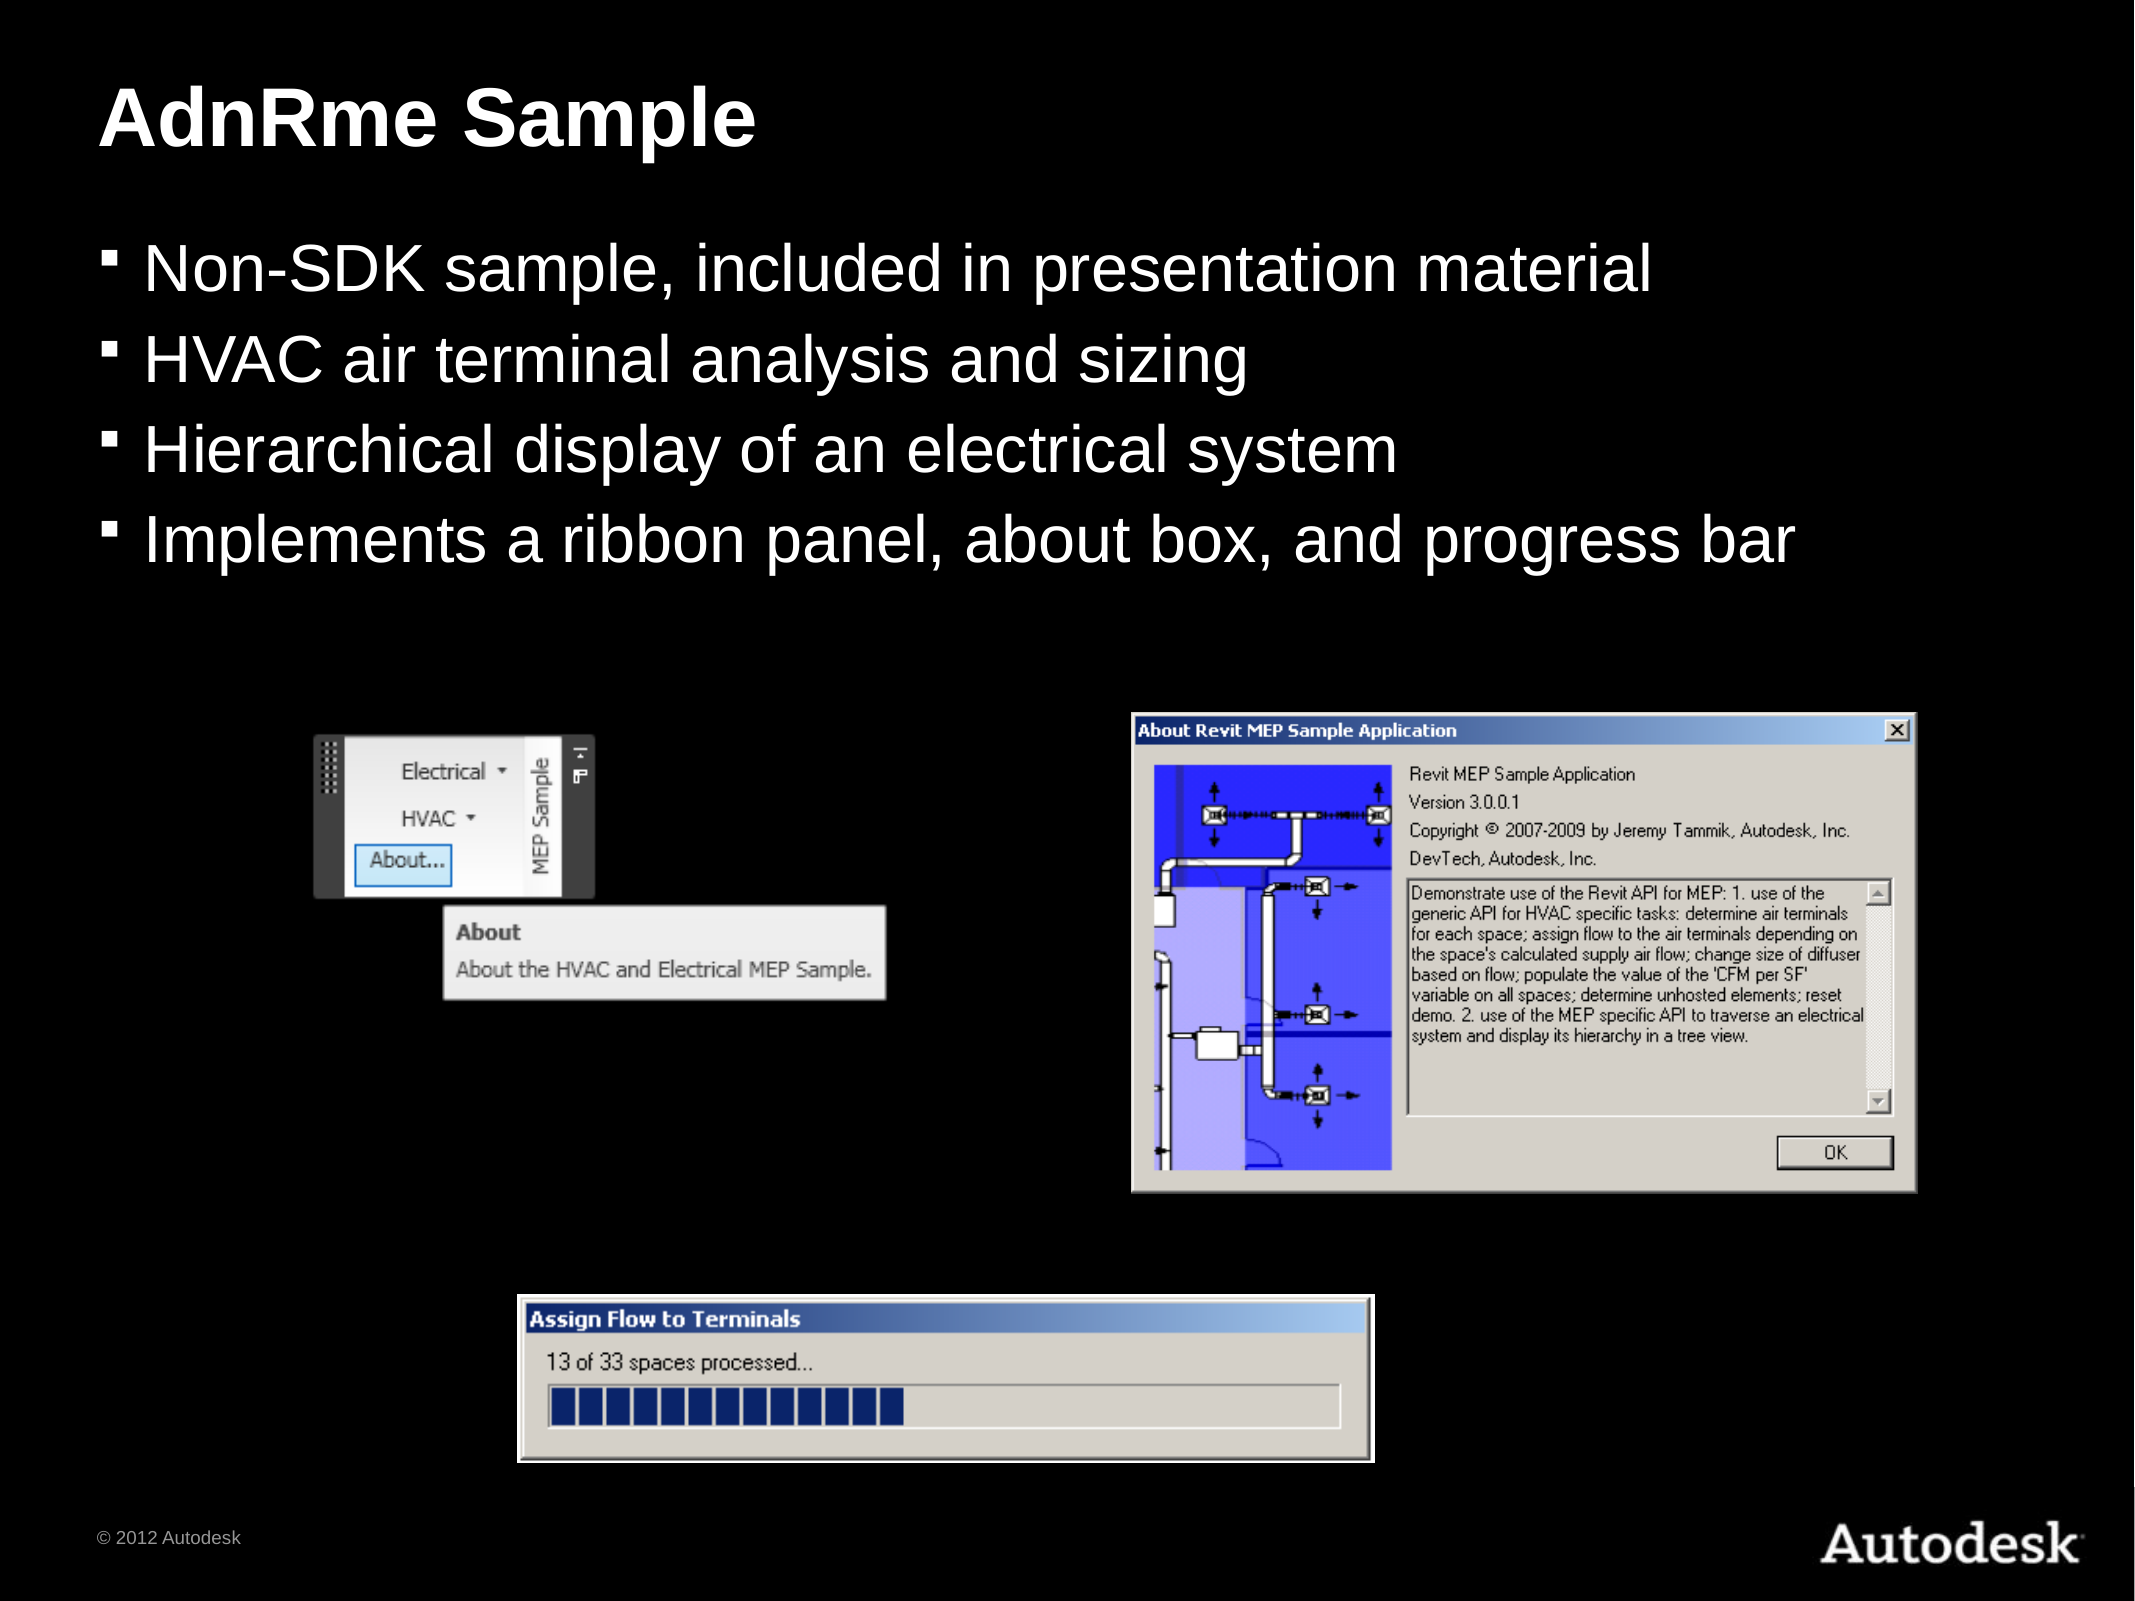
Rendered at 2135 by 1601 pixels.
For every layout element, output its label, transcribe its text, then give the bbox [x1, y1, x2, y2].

list Non-SDK sample, included in presentation material HVAC air terminal analysis and sizing Hierarchical display of an electrical system Implements a ribbon panel, about box, and progress bar [96, 224, 2028, 1452]
picture [304, 724, 895, 1011]
picture [0, 1487, 2135, 1601]
title AdnRme Sample [96, 0, 2028, 224]
picture [516, 1294, 1375, 1463]
picture [1130, 712, 1918, 1195]
